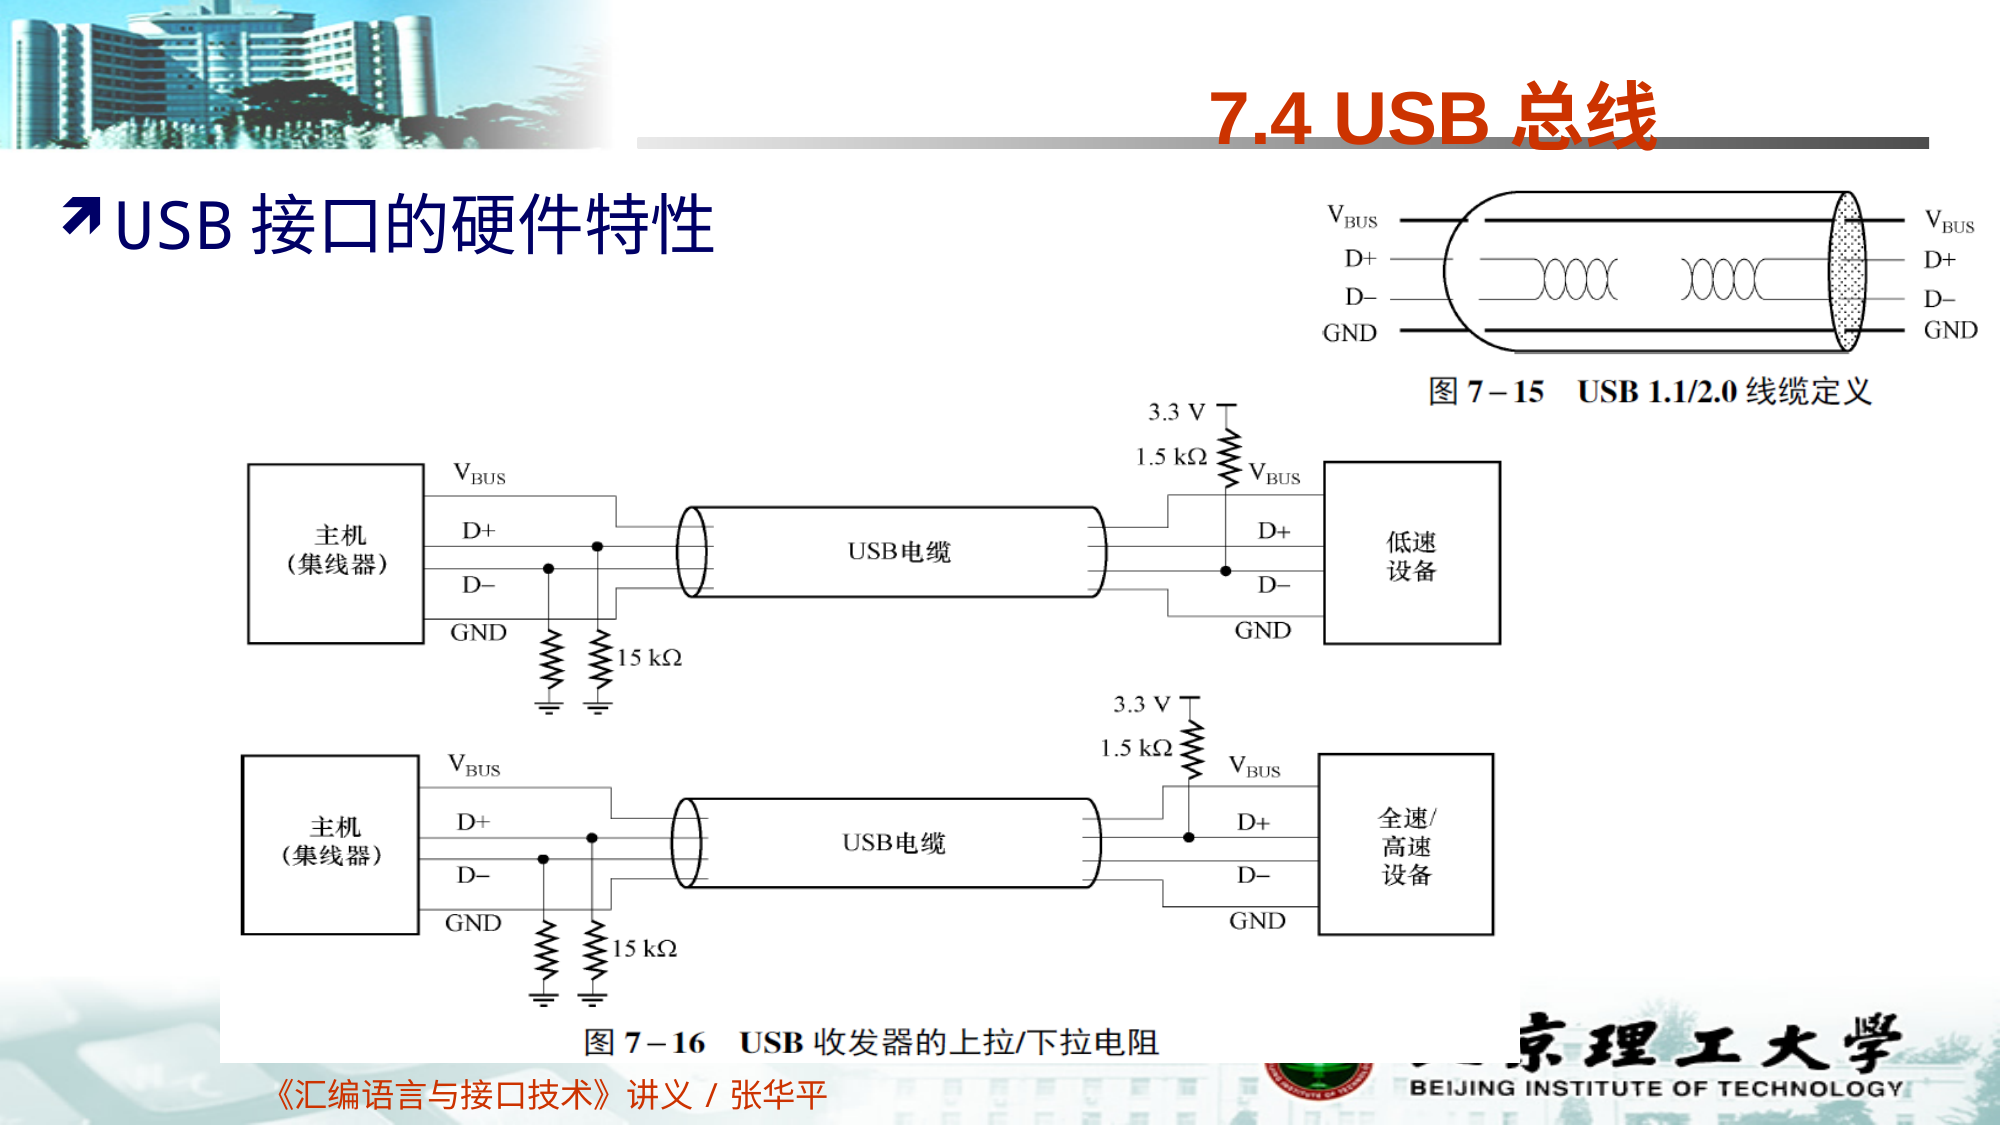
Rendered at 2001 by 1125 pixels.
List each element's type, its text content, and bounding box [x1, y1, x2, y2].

picture [0, 0, 2000, 1125]
list USB接口的硬件特性 [43, 175, 1296, 965]
title 7.4 USB总线 [409, 45, 1675, 175]
